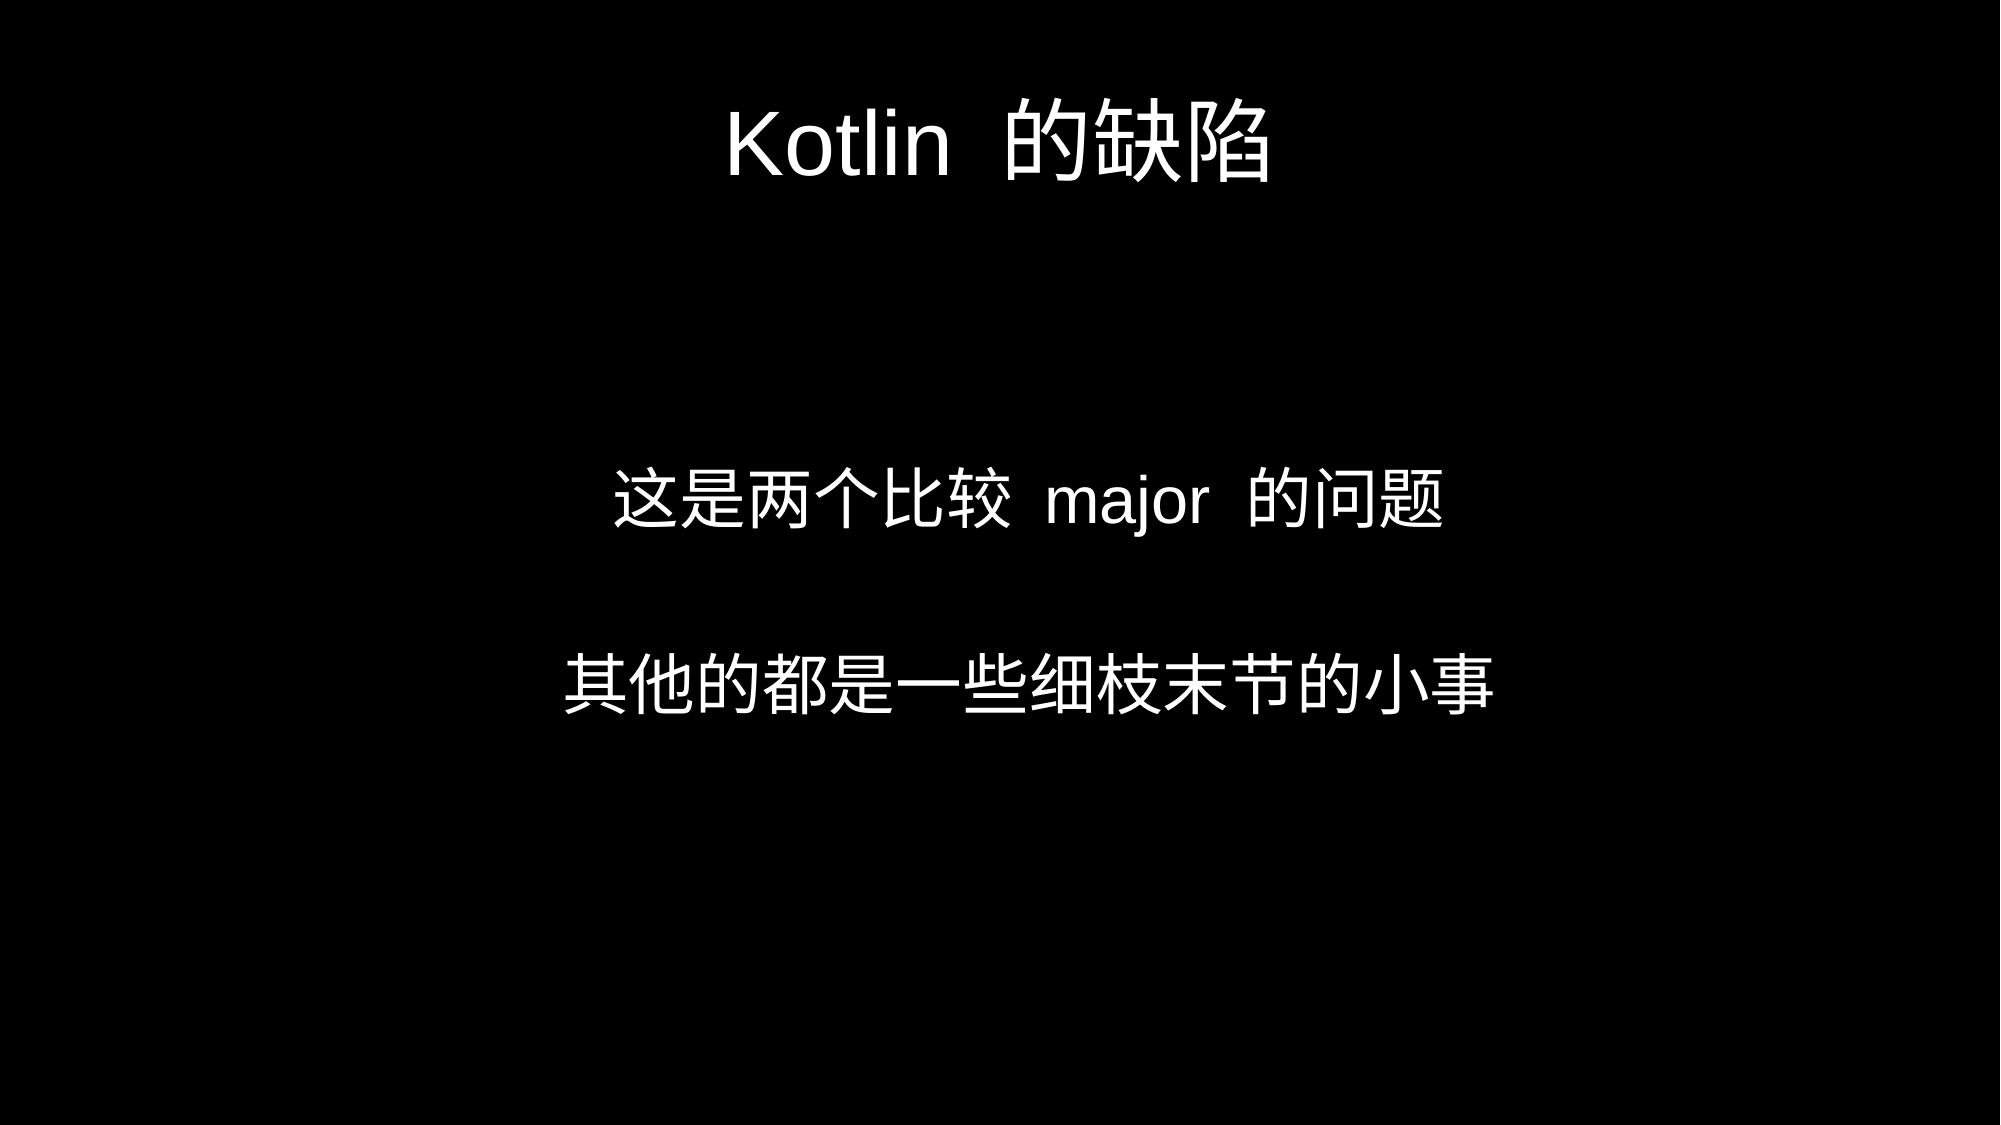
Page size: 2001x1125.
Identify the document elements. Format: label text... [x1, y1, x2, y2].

title Kotlin 的缺陷 [99, 44, 1901, 233]
list 这是两个比较 major 的问题 其他的都是一些细枝末节的小事 [159, 448, 1900, 1010]
